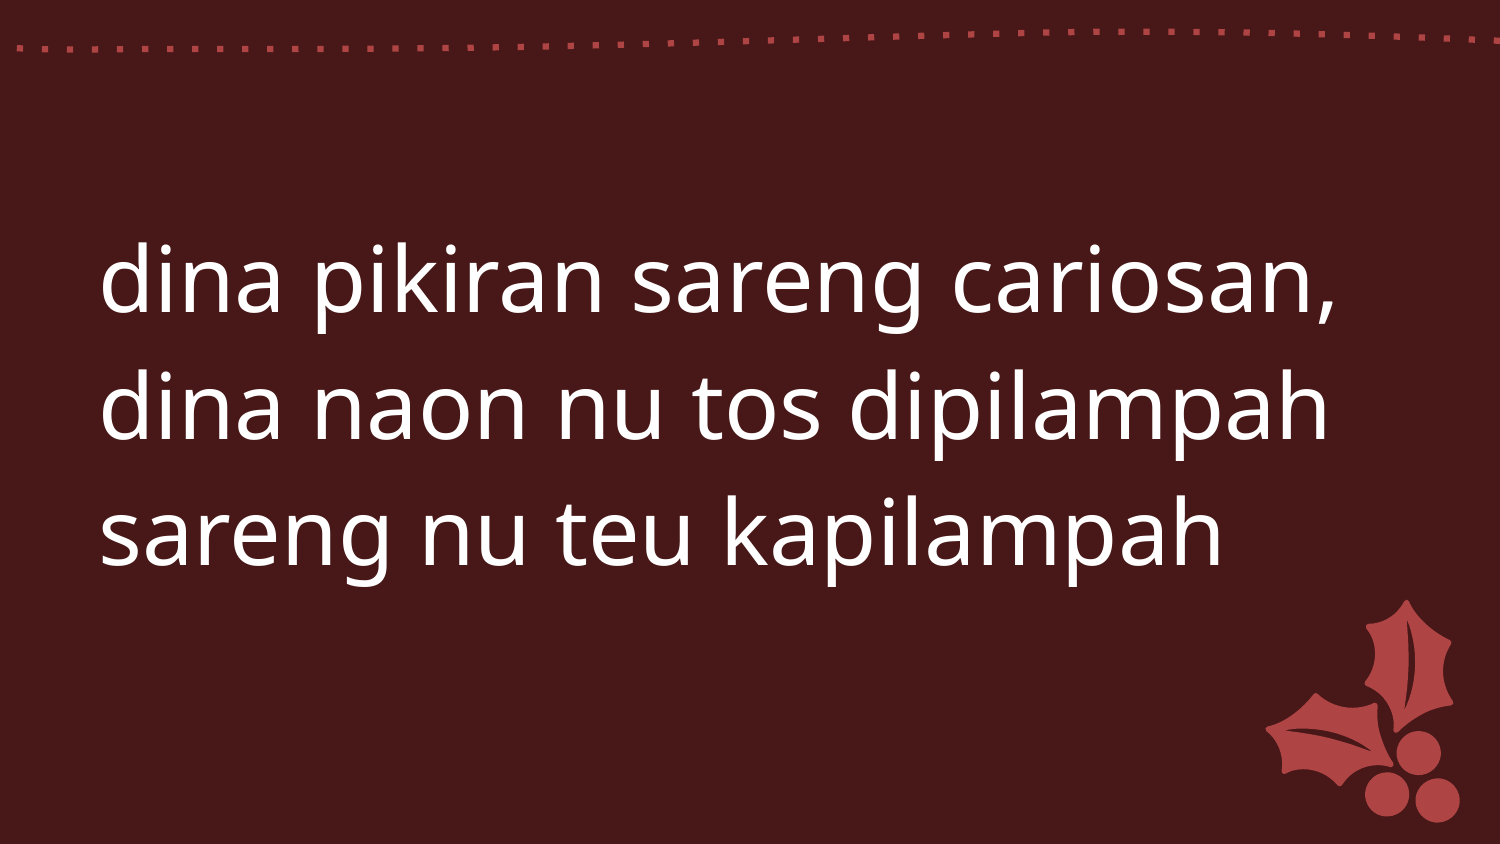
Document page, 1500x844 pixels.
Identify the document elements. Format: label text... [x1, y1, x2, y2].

text_box dina pikiran sareng cariosan, dina naon nu tos dipilampah sareng nu teu kapilampah [58, 189, 1463, 691]
